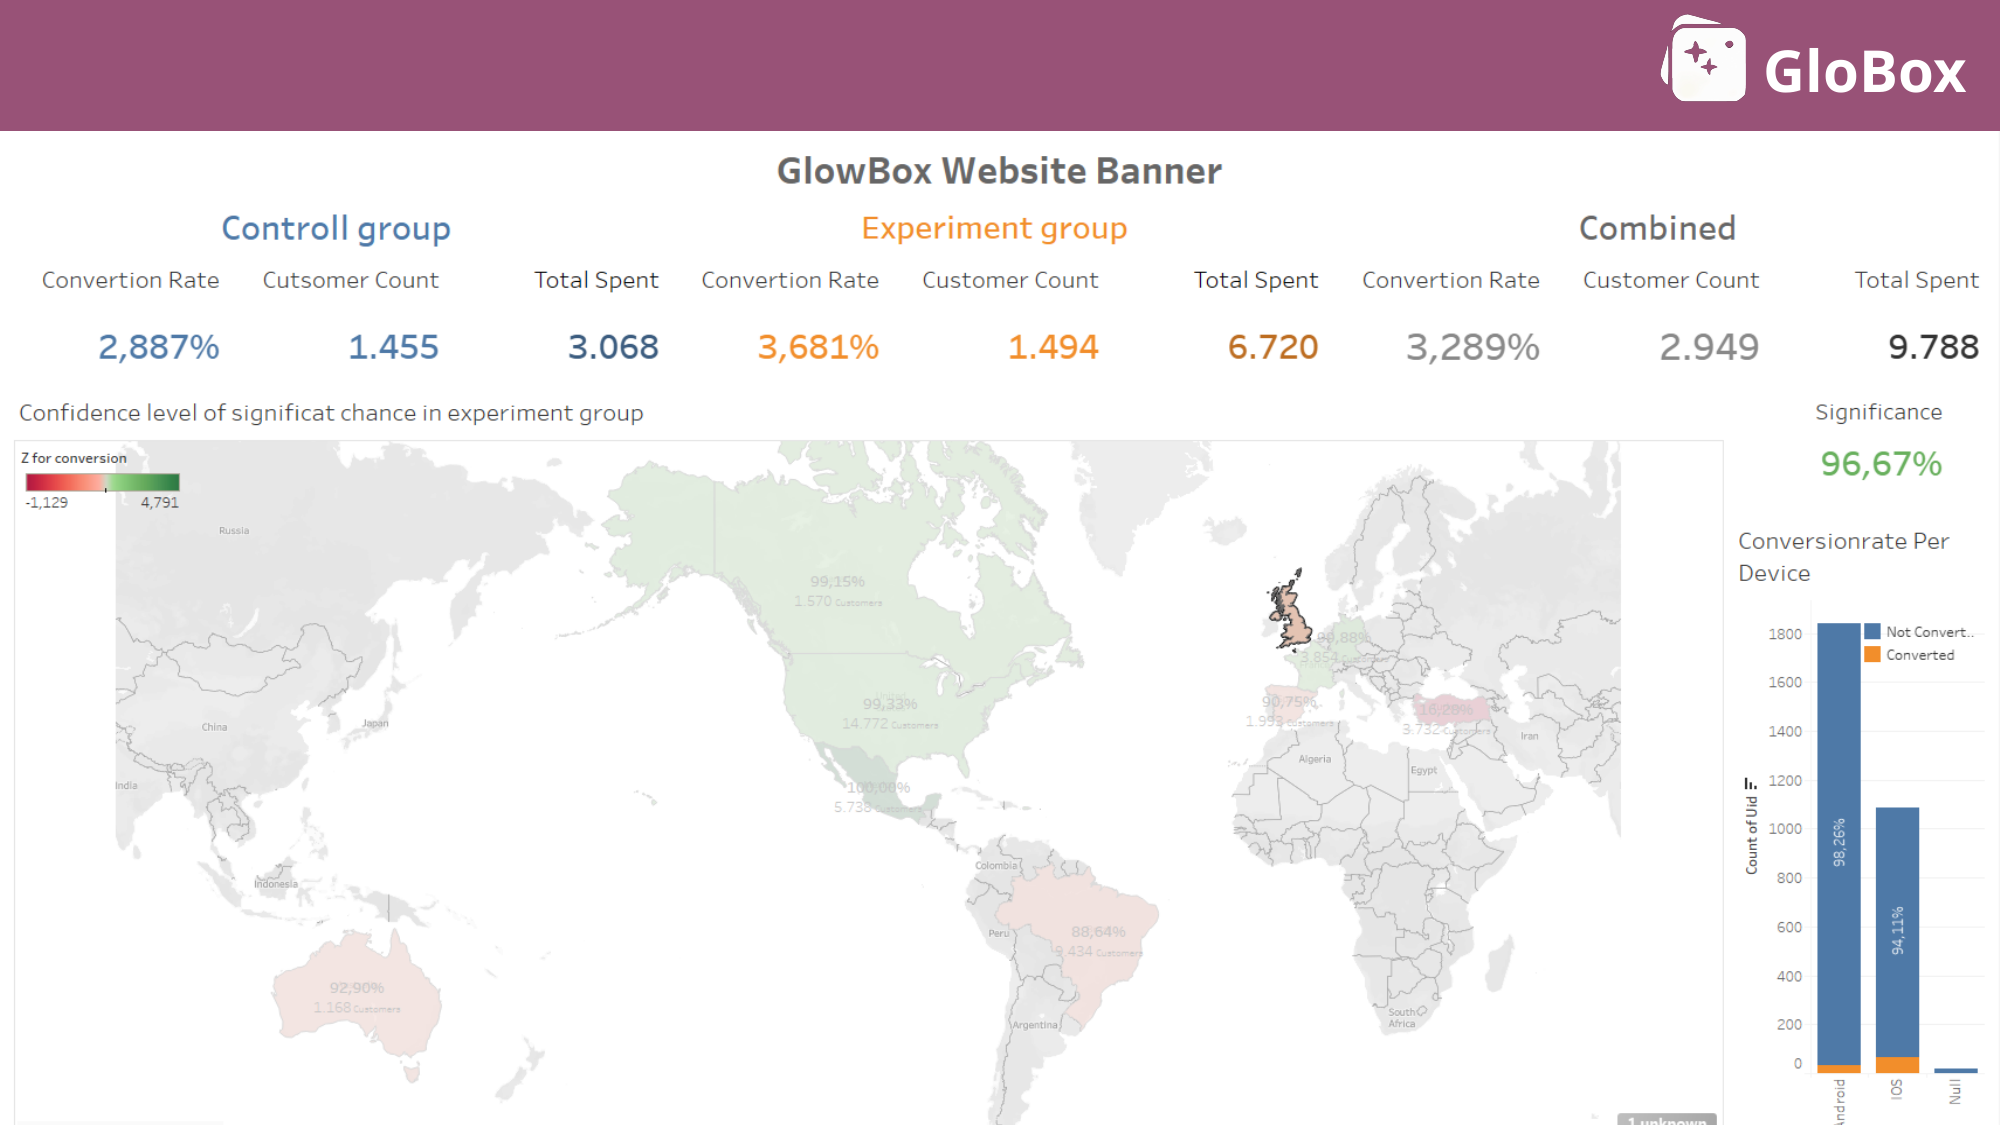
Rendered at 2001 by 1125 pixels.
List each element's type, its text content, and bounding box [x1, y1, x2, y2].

picture [0, 131, 2000, 1125]
picture [1644, 10, 1767, 110]
text_box GloBox [1749, 17, 1998, 130]
